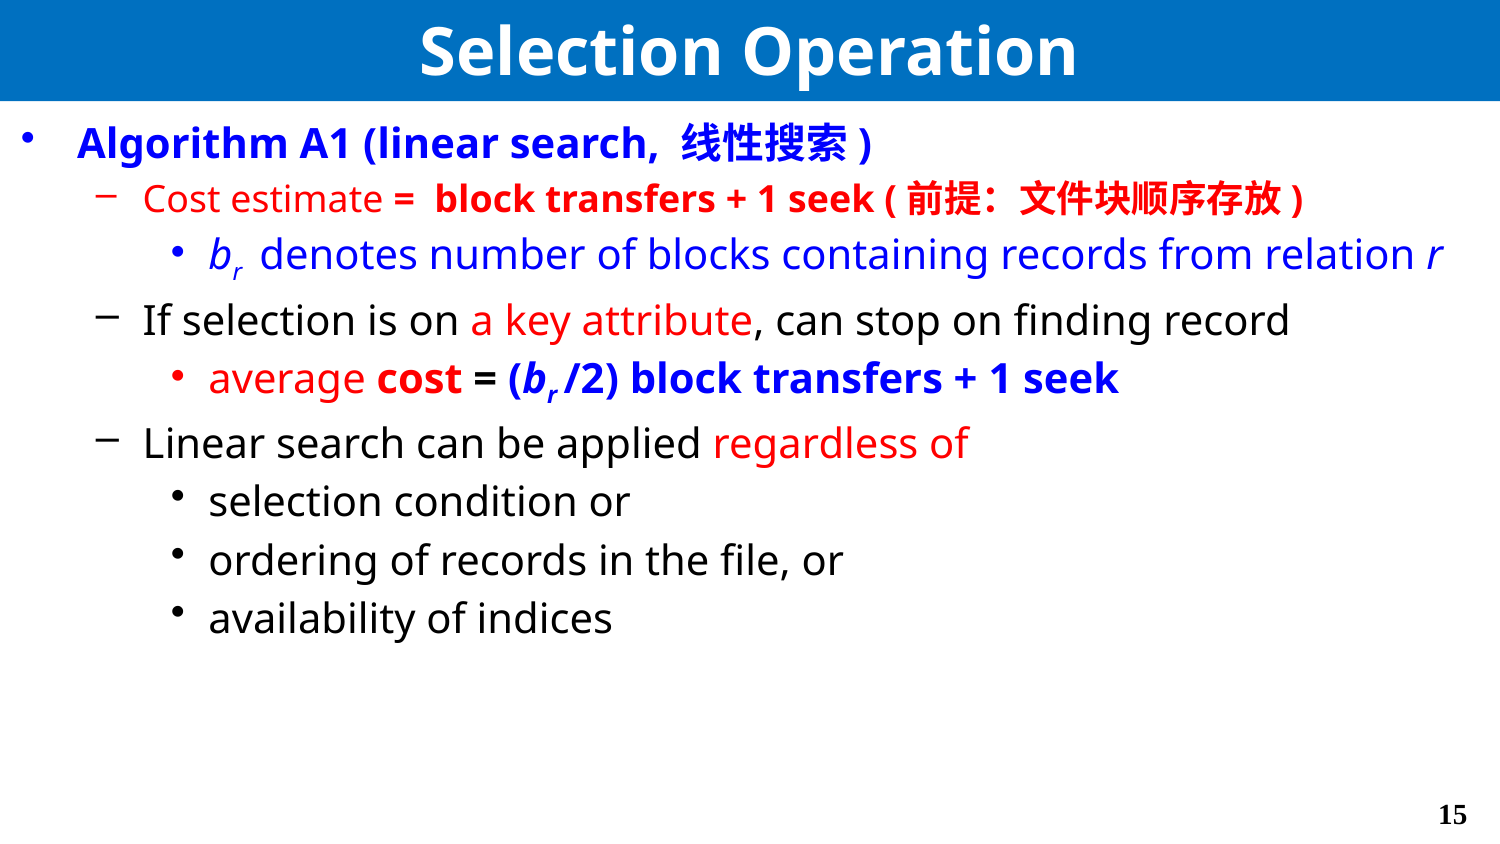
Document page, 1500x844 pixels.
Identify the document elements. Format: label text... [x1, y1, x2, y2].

title Selection Operation [0, 0, 1500, 102]
